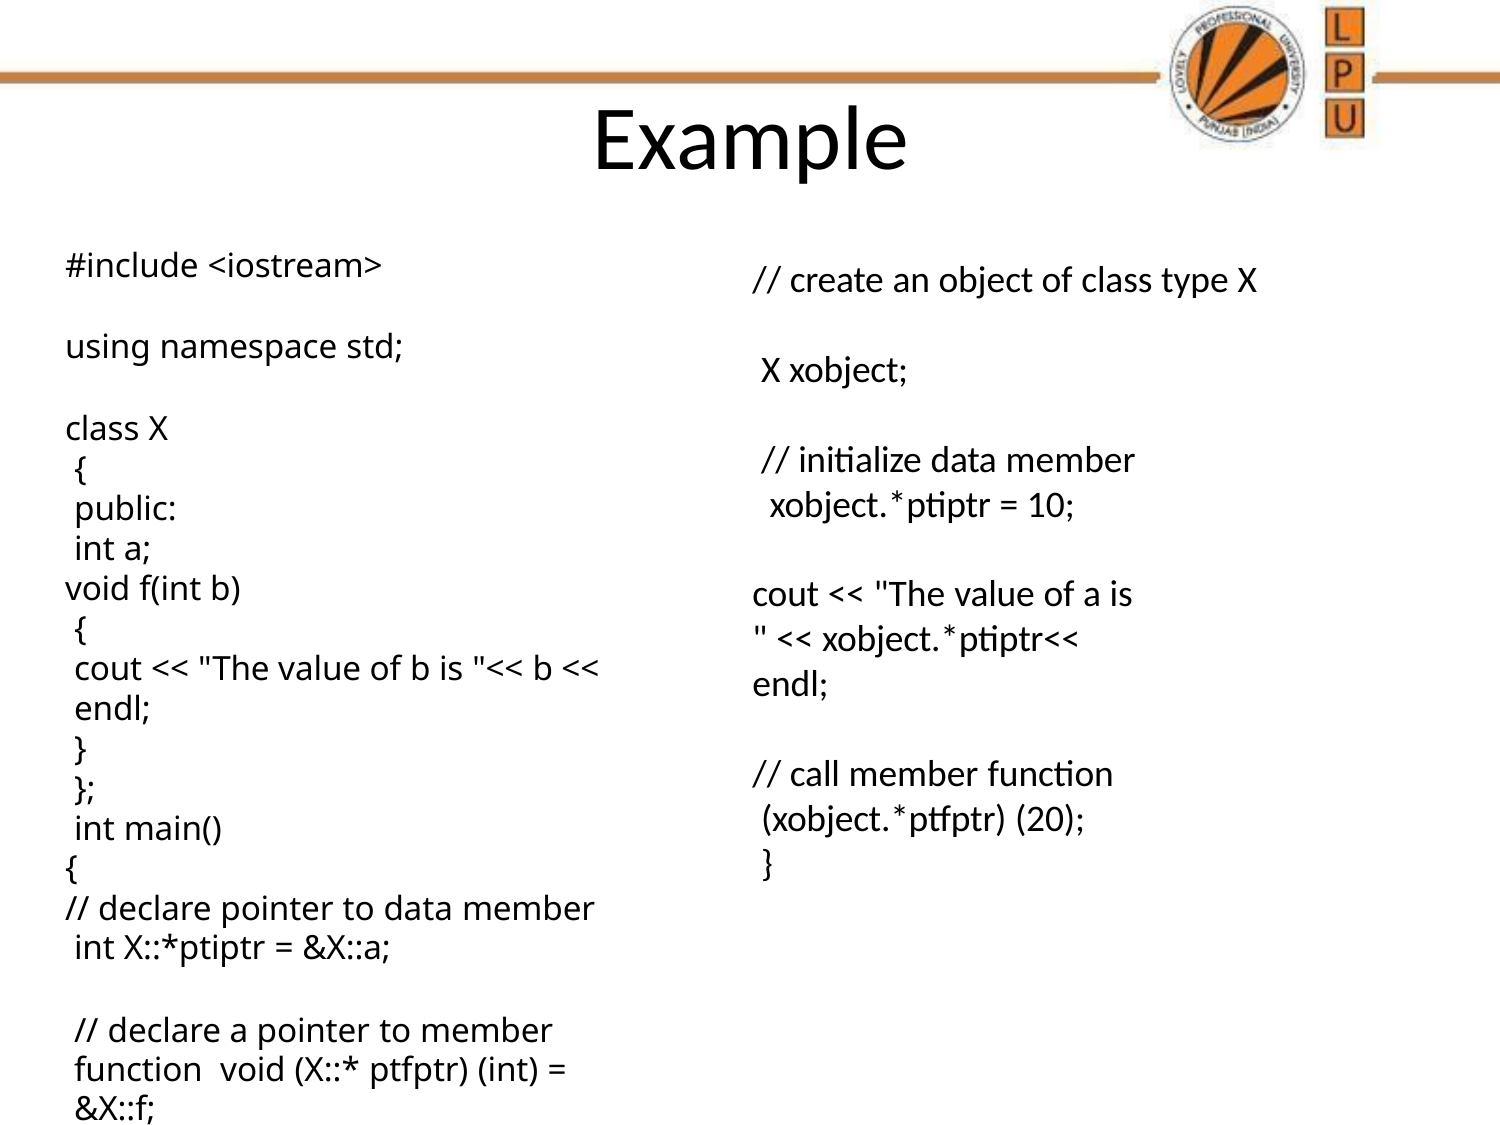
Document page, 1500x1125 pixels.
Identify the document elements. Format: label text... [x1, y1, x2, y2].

title Example [590, 75, 910, 266]
text_box X xobject; [759, 342, 913, 390]
text_box // create an object of class type X [750, 252, 1264, 300]
text_box // initialize data member xobject.*ptiptr = 10; cout << "The value of a is " << xobject.*ptiptr<< endl; // call member function (xobject.*ptfptr) (20); } [750, 432, 1477, 884]
picture [0, 0, 1500, 152]
text_box #include <iostream> using namespace std; class X { public: int a; void f(int b) { cout << "The value of b is "<< b << endl; } }; int main() { // declare pointer to data member int X::*ptiptr = &X::a; // declare a pointer to member function void (X::* ptfptr) (int) = &X::f; [62, 242, 672, 1125]
